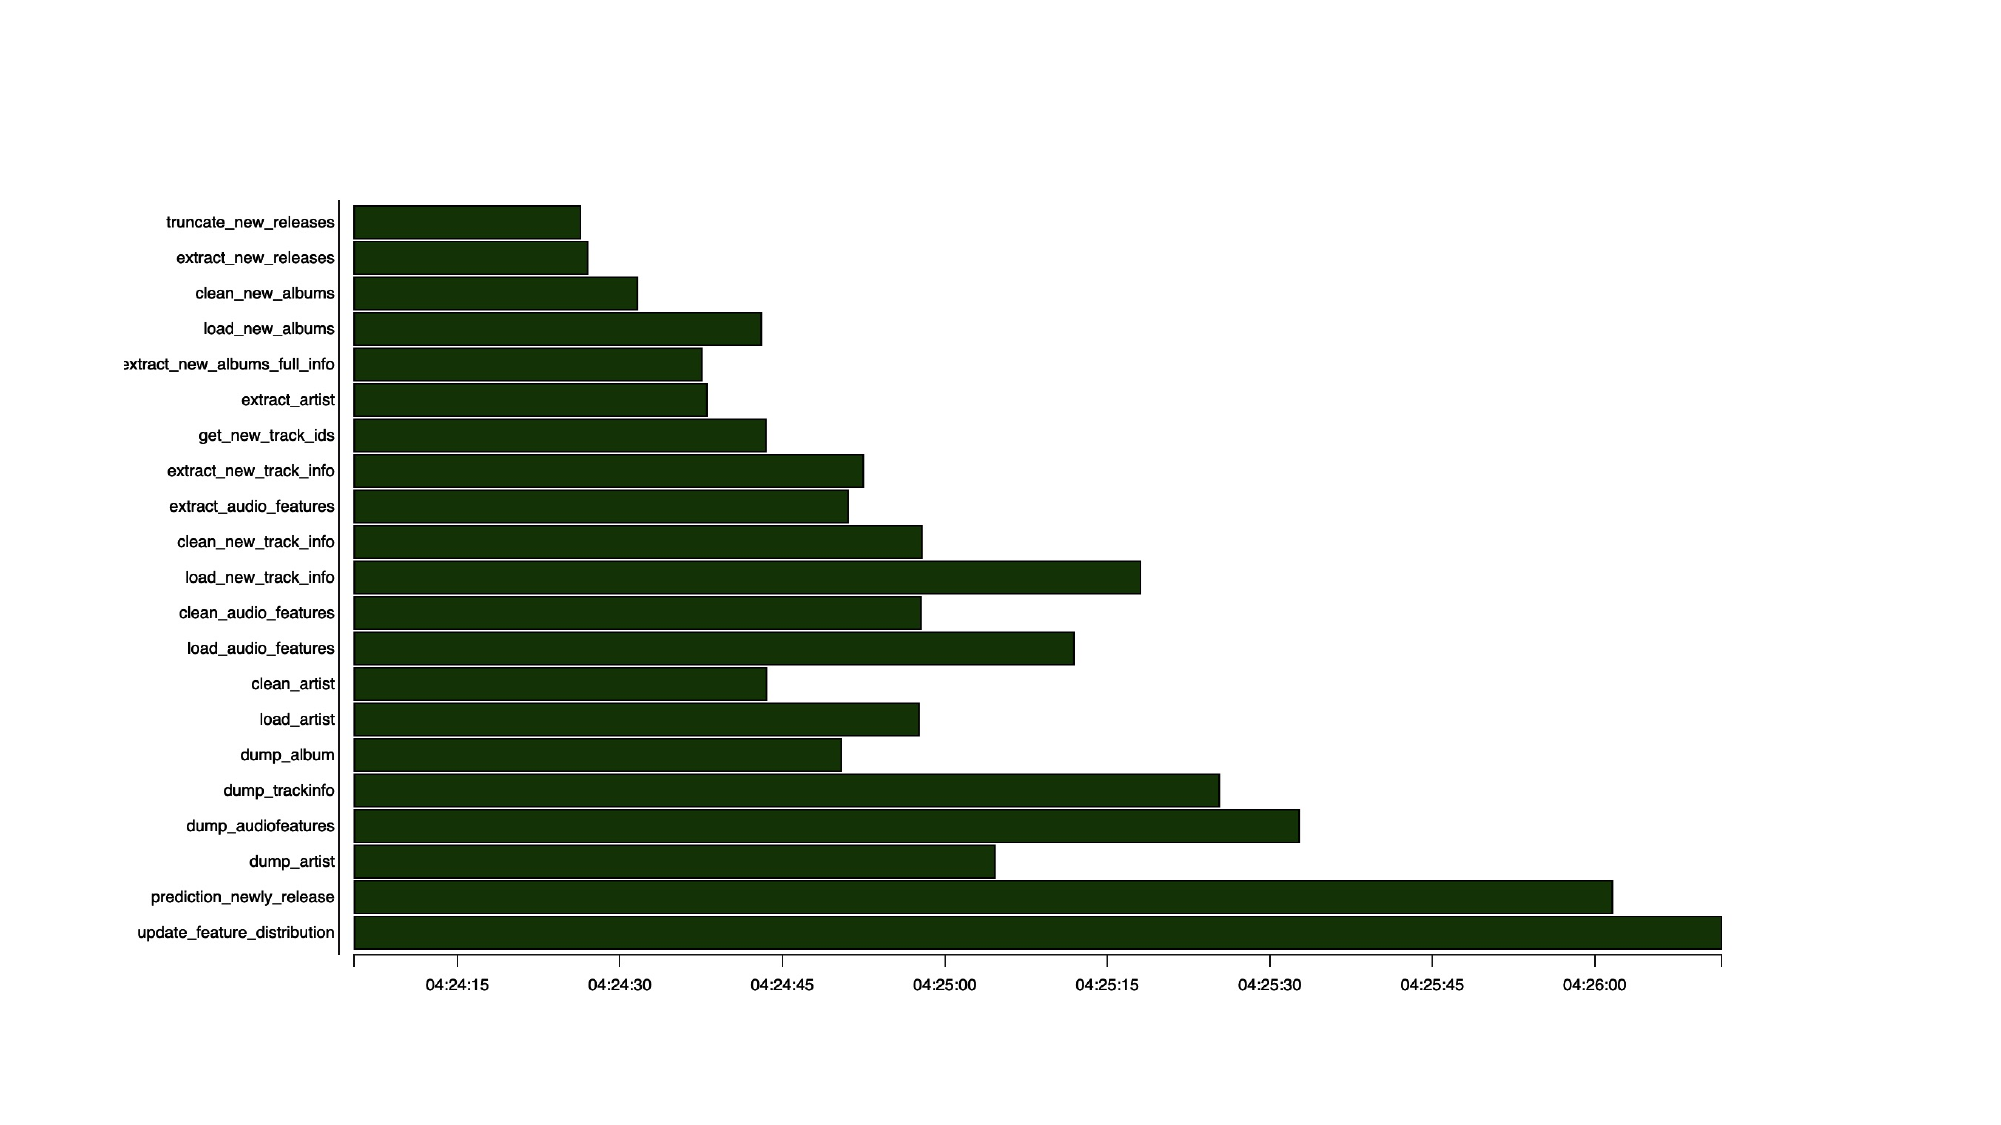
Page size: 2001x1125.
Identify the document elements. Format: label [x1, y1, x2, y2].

picture [123, 168, 1745, 1044]
